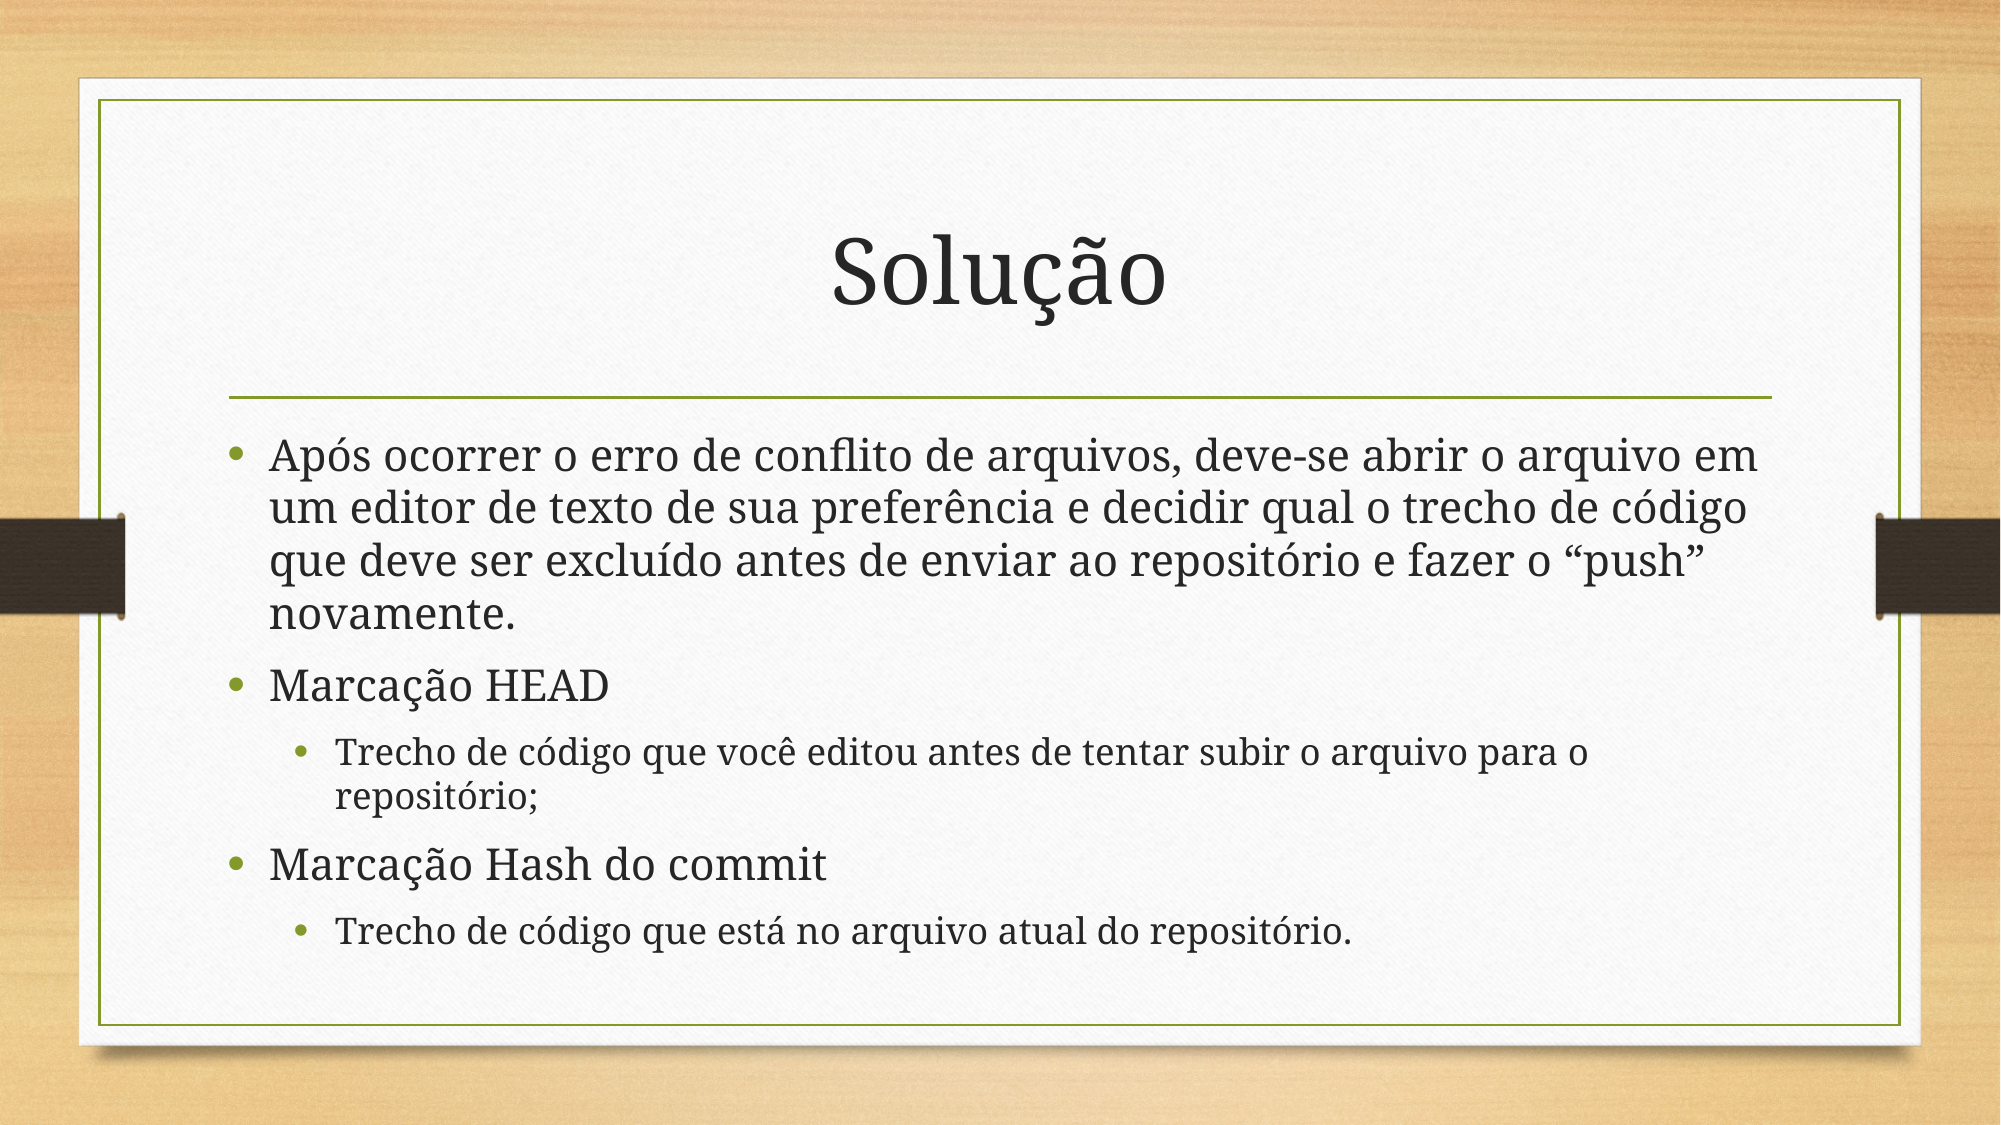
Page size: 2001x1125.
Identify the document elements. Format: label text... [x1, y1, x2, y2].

list Após ocorrer o erro de conflito de arquivos, deve-se abrir o arquivo em um editor de texto de sua preferência e decidir qual o trecho de código que deve ser excluído antes de enviar ao repositório e fazer o “push” novamente. Marcação HEAD Trecho de código que você editou antes de tentar subir o arquivo para o repositório; Marcação Hash do commit Trecho de código que está no arquivo atual do repositório. [212, 419, 1788, 964]
title Solução [212, 161, 1788, 375]
picture [0, 0, 2001, 1125]
